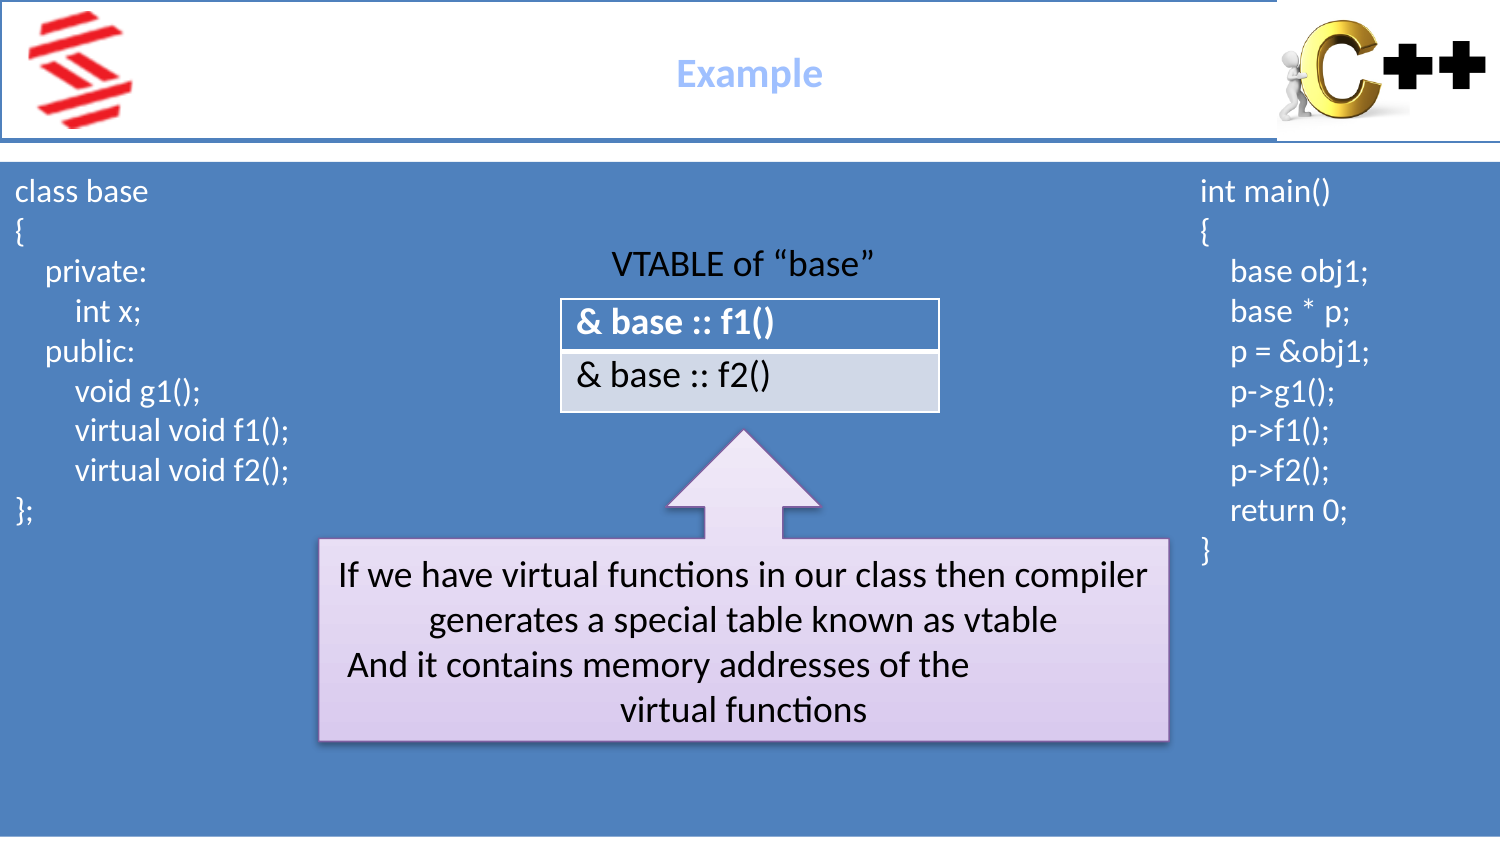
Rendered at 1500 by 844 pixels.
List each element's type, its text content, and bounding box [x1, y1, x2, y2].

title Example [0, 0, 1274, 143]
text_box If we have virtual functions in our class then compiler generates a special table known as vtable And it contains memory addresses of the virtual functions [317, 428, 1170, 743]
table_header & base :: f1() [562, 300, 938, 349]
picture [1277, 0, 1500, 141]
table_cell & base :: f2() [562, 354, 938, 411]
text_box VTABLE of “base” [596, 231, 891, 292]
text_box class base { private: int x; public: void g1(); virtual void f1(); virtual void f2(); }; int main() { base obj1; base * p; p = &obj1; p->g1(); p->f1(); p->f2(); return 0; } [0, 160, 1500, 839]
picture [23, 11, 141, 130]
